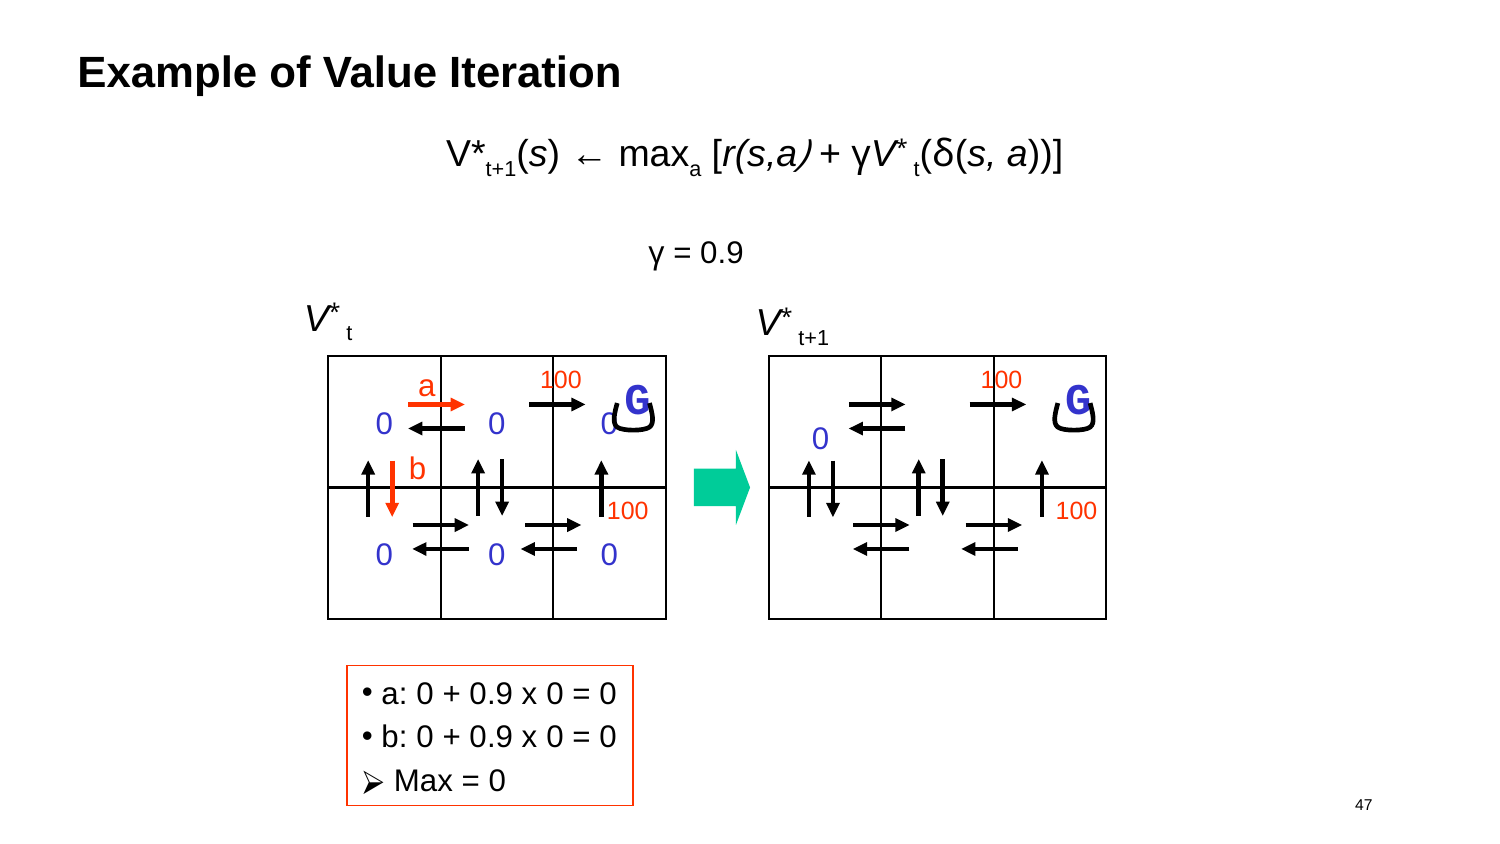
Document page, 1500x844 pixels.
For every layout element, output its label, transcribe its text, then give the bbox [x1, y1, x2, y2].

text_box [693, 449, 751, 525]
text_box [614, 403, 653, 431]
text_box [993, 487, 1107, 619]
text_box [461, 475, 519, 500]
text_box 100 [525, 356, 598, 402]
text_box γ = 0.9 [633, 224, 778, 278]
text_box a: 0 + 0.9 x 0 = 0 b: 0 + 0.9 x 0 = 0 Max = 0 [346, 665, 634, 806]
text_box 0 [796, 410, 845, 463]
text_box V* t [288, 286, 371, 353]
text_box [993, 356, 1107, 487]
text_box [881, 356, 993, 487]
text_box 100 [591, 487, 665, 533]
text_box 0 [553, 356, 666, 487]
text_box [768, 356, 881, 487]
slide_number ‹#› [1025, 787, 1388, 825]
text_box G [1050, 362, 1107, 431]
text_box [902, 475, 960, 500]
text_box 100 [1040, 487, 1113, 533]
title Example of Value Iteration [62, 18, 1338, 122]
text_box 0 [440, 356, 553, 487]
text_box [768, 487, 881, 619]
text_box [881, 487, 993, 619]
text_box [1054, 403, 1094, 431]
text_box 0 [553, 487, 666, 619]
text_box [792, 476, 850, 502]
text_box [848, 404, 906, 429]
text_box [412, 524, 469, 550]
list V*t+1(s) ← maxa [r(s,a) + γV* t(δ(s, a))] [234, 121, 1275, 413]
text_box V* t+1 [740, 290, 851, 357]
text_box b [393, 440, 442, 493]
text_box 0 [328, 356, 440, 487]
text_box 0 [328, 487, 440, 619]
text_box G [609, 362, 667, 431]
text_box a [403, 357, 451, 410]
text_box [852, 524, 910, 550]
text_box 0 [440, 487, 553, 619]
text_box 100 [965, 356, 1038, 402]
